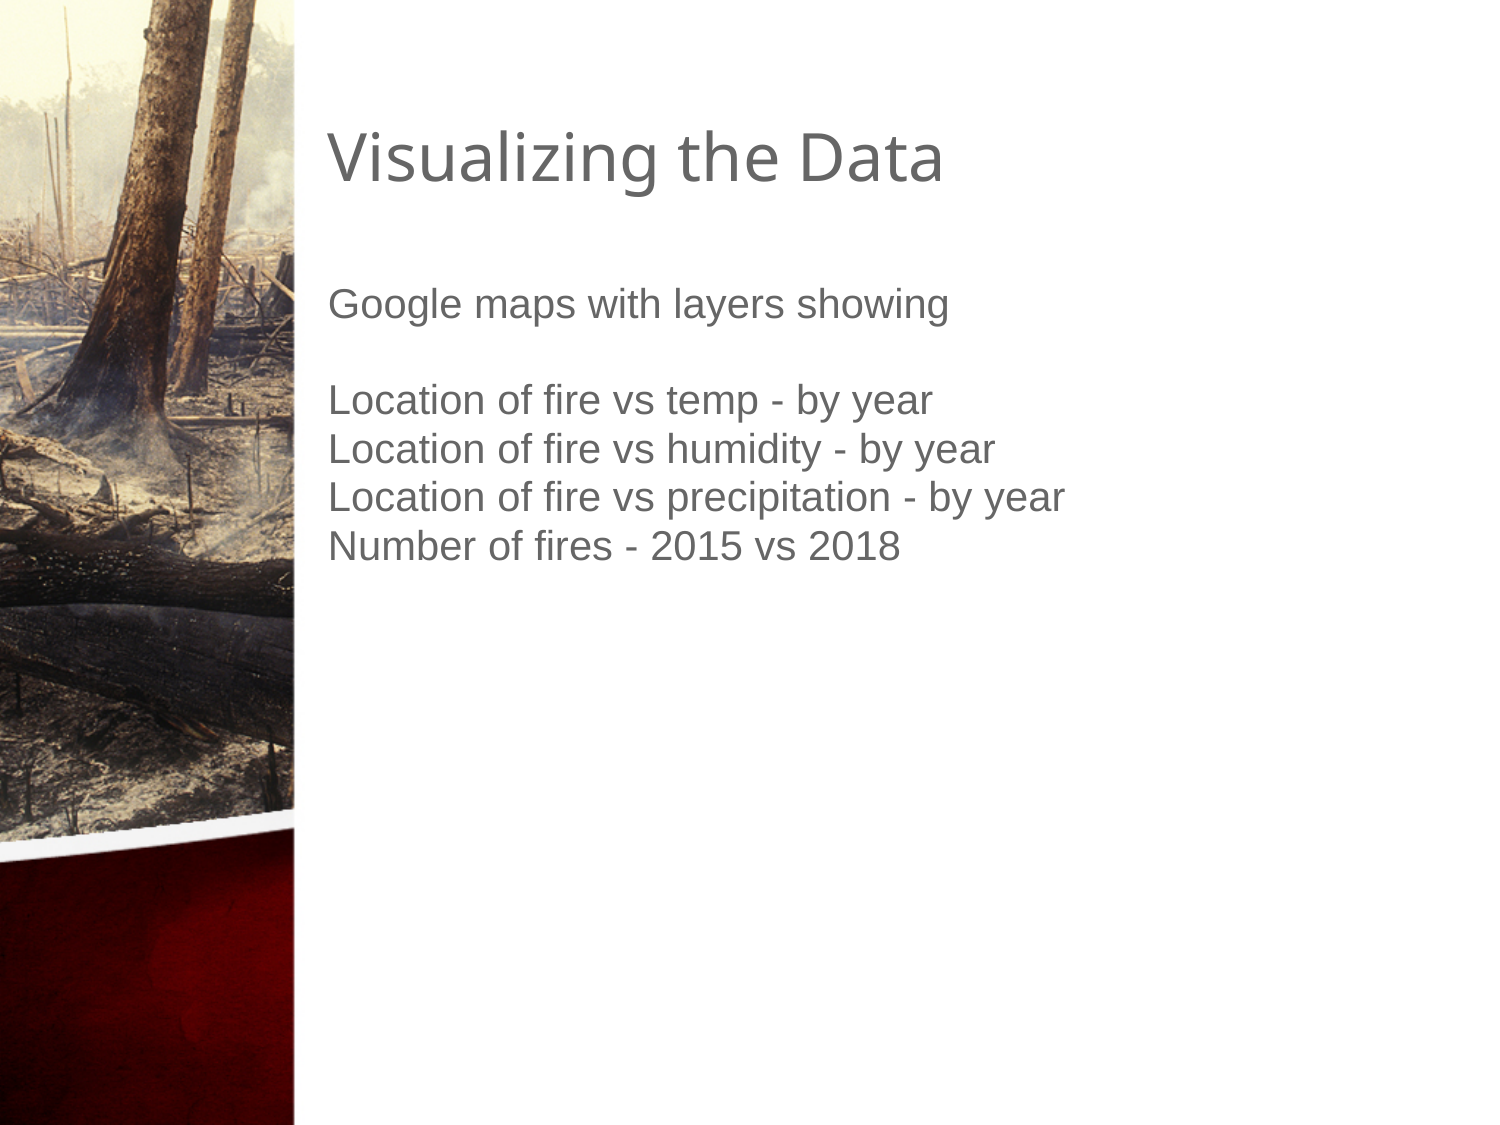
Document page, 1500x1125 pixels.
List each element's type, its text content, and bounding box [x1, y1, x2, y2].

list Google maps with layers showing Location of fire vs temp - by year Location of fire vs humidity - by year Location of fire vs precipitation - by year Number of fires - 2015 vs 2018 [312, 278, 1425, 1094]
title Visualizing the Data [312, 66, 1424, 244]
picture [0, 0, 1500, 1125]
